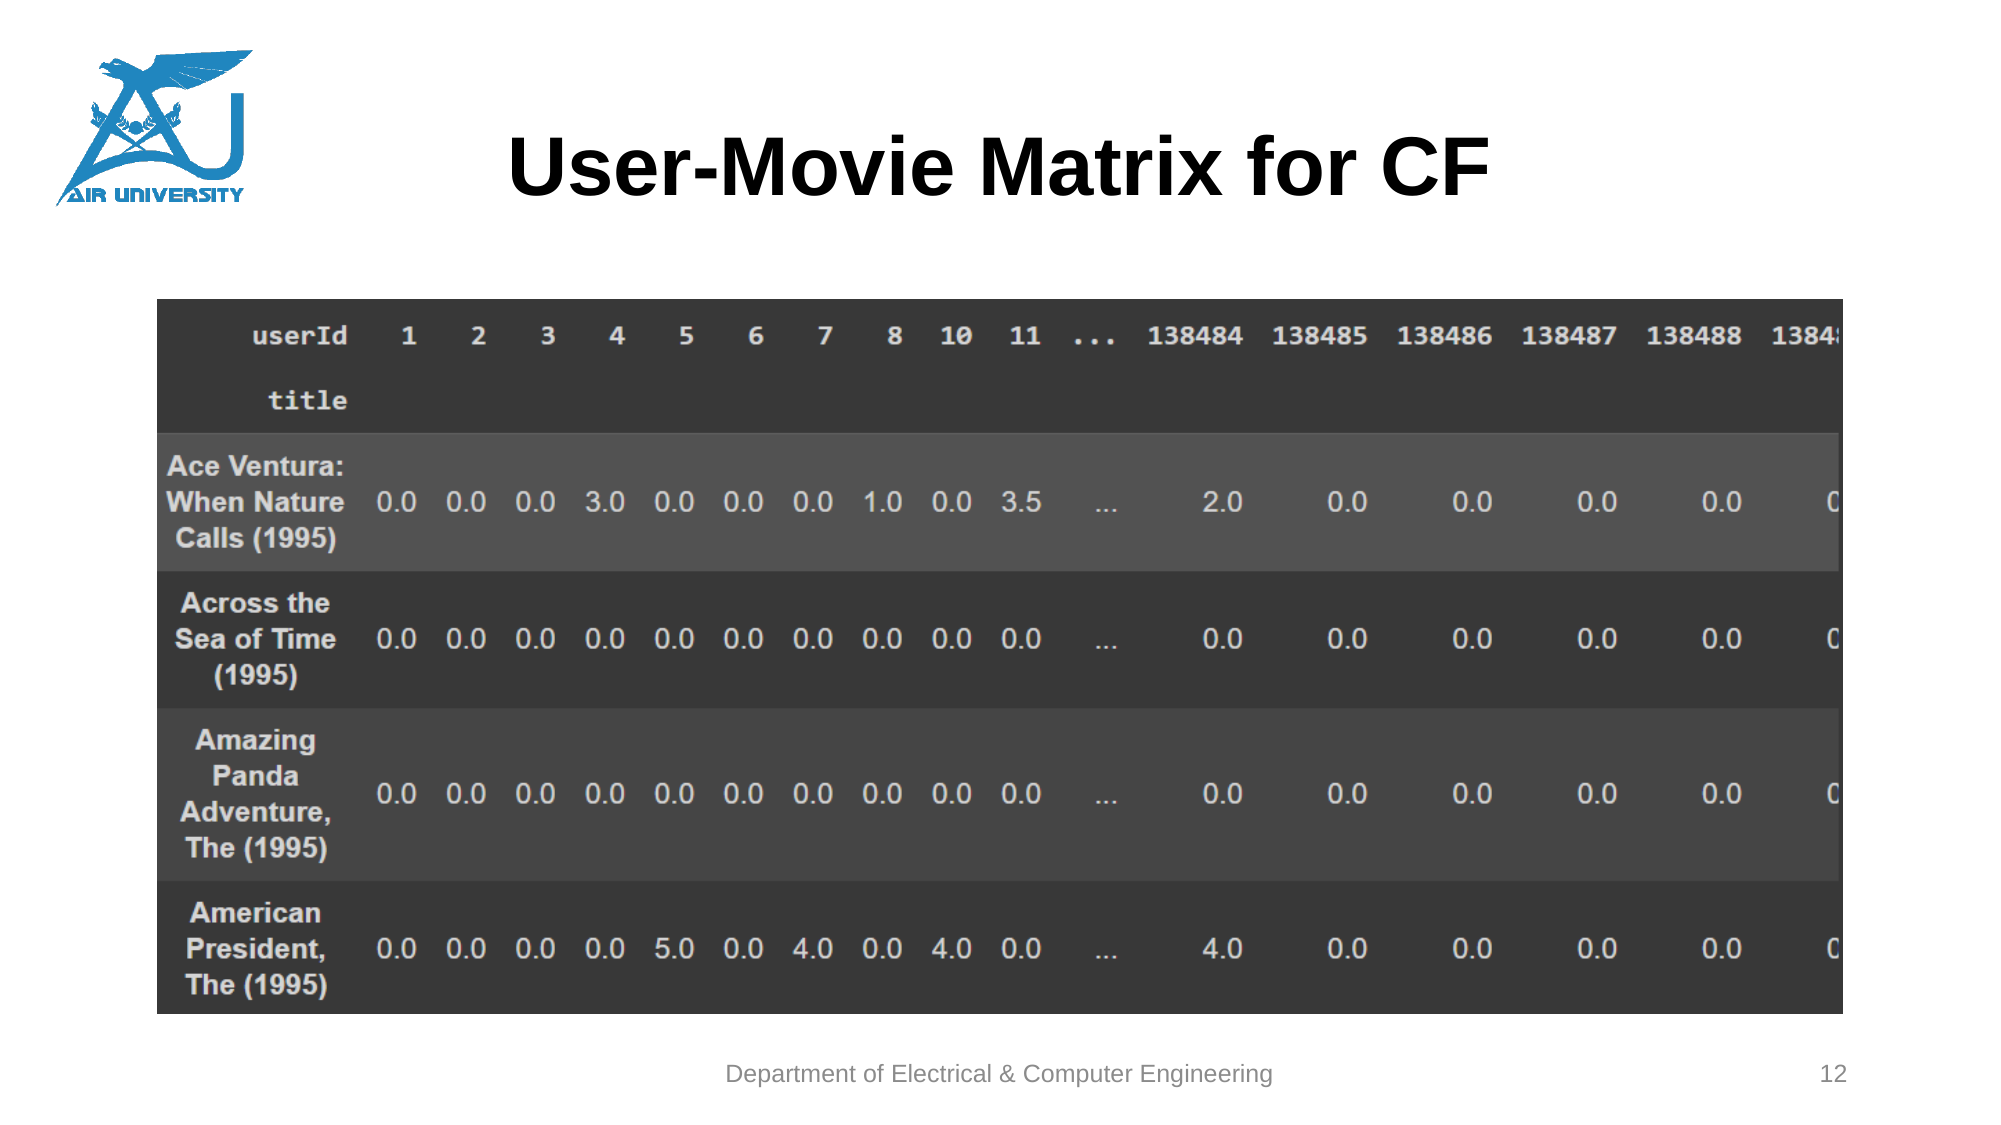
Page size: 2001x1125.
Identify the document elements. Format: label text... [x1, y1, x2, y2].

slide_number 12 [1412, 1042, 1863, 1103]
title User-Movie Matrix for CF [137, 59, 1863, 278]
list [157, 299, 1843, 1014]
footer Department of Electrical & Computer Engineering [662, 1042, 1338, 1103]
picture [32, 37, 281, 223]
